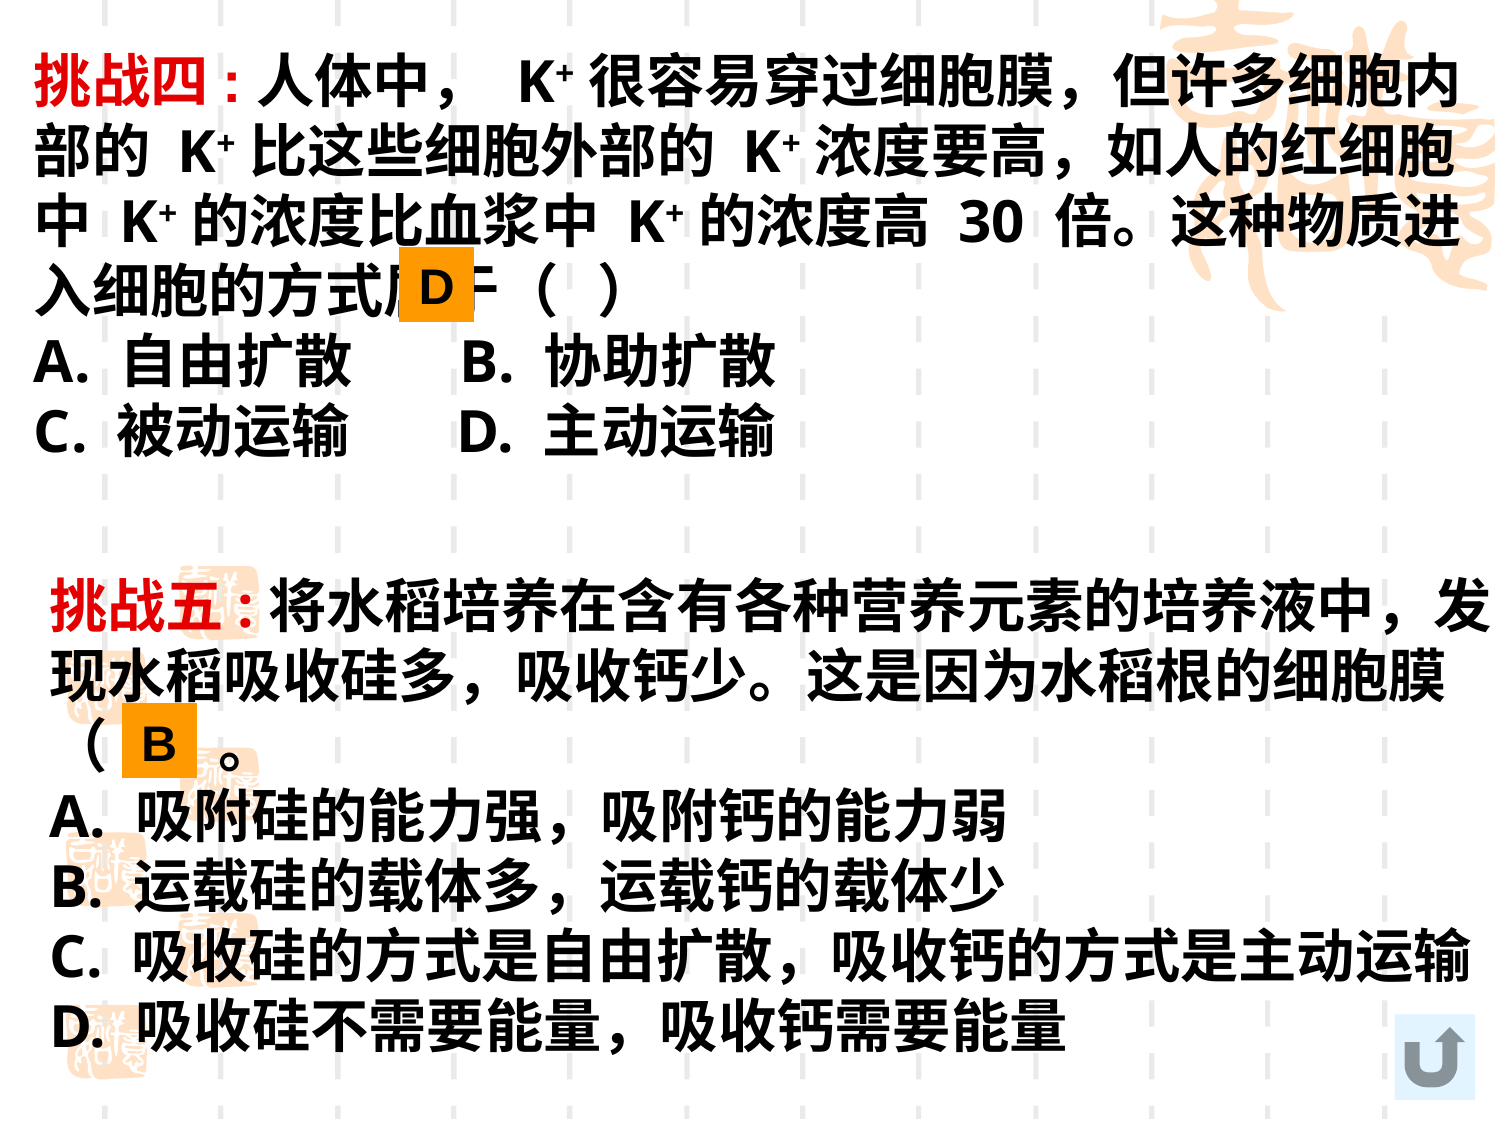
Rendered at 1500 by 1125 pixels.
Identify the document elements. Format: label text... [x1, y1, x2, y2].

text_box D [399, 247, 475, 323]
text_box B [121, 703, 197, 779]
text_box 挑战四:人体中， K+很容易穿过细胞膜，但许多细胞内部的 K+比这些细胞外部的 K+浓度要高，如人的红细胞中 K+的浓度比血浆中 K+的浓度高 30 倍。这种物质进入细胞的方式属于（ ） A. 自由扩散 B. 协助扩散 C. 被动运输 D. 主动运输 [19, 37, 1500, 472]
text_box [1394, 1014, 1476, 1101]
text_box 挑战五:将水稻培养在含有各种营养元素的培养液中，发现水稻吸收硅多，吸收钙少。这是因为水稻根的细胞膜（ ）。 A. 吸附硅的能力强，吸附钙的能力弱 B. 运载硅的载体多，运载钙的载体少 C. 吸收硅的方式是自由扩散，吸收钙的方式是主动运输 D. 吸收硅不需要能量，吸收钙需要能量 [34, 562, 1500, 1067]
